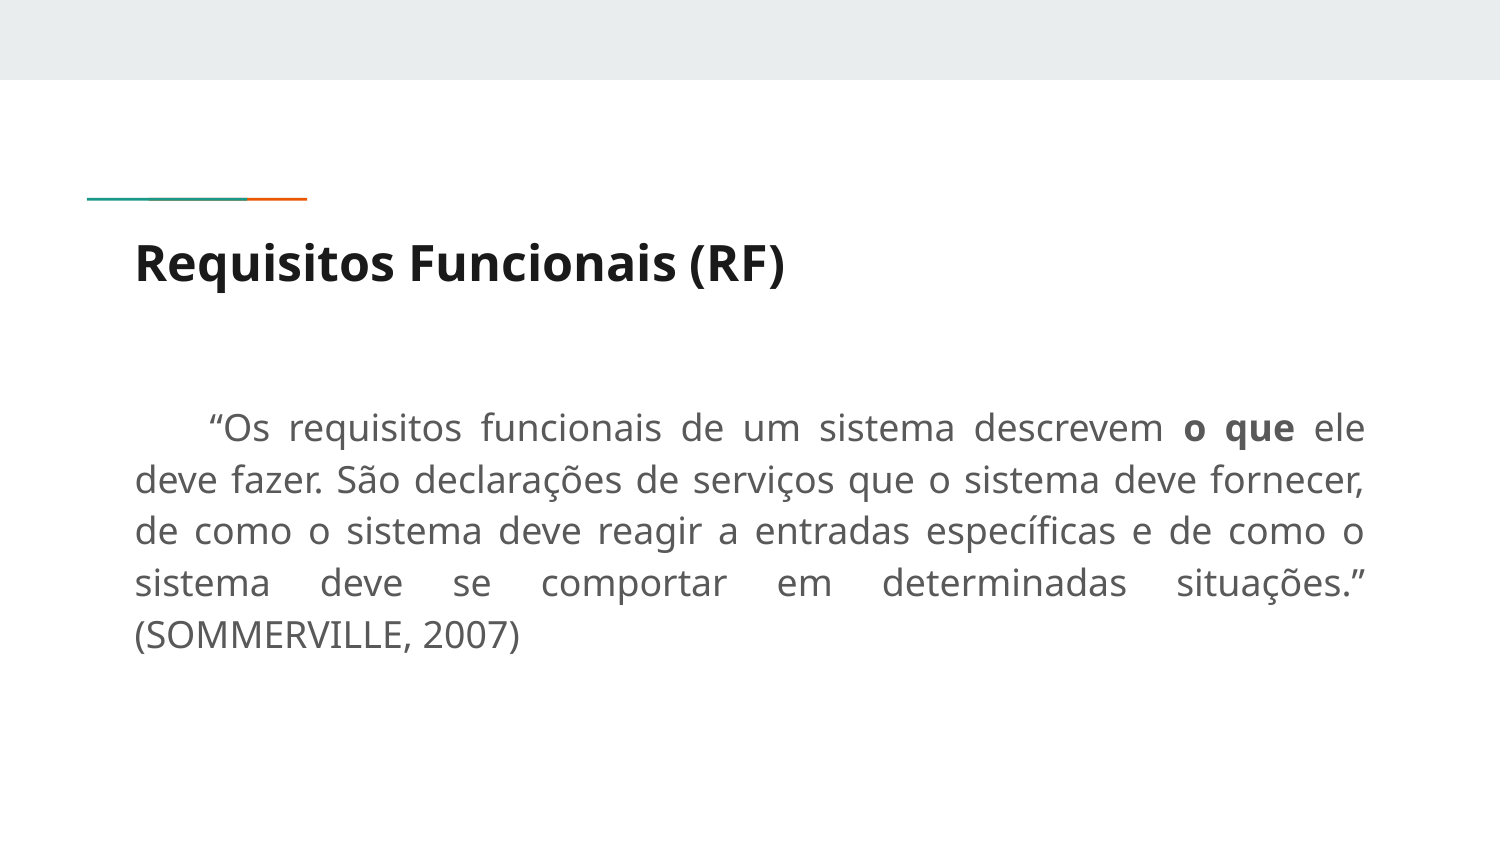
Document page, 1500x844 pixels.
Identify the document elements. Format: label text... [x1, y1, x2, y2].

list “Os requisitos funcionais de um sistema descrevem o que ele deve fazer. São declarações de serviços que o sistema deve fornecer, de como o sistema deve reagir a entradas específicas e de como o sistema deve se comportar em determinadas situações.” (SOMMERVILLE, 2007) [119, 341, 1381, 712]
title Requisitos Funcionais (RF) [119, 216, 1381, 305]
